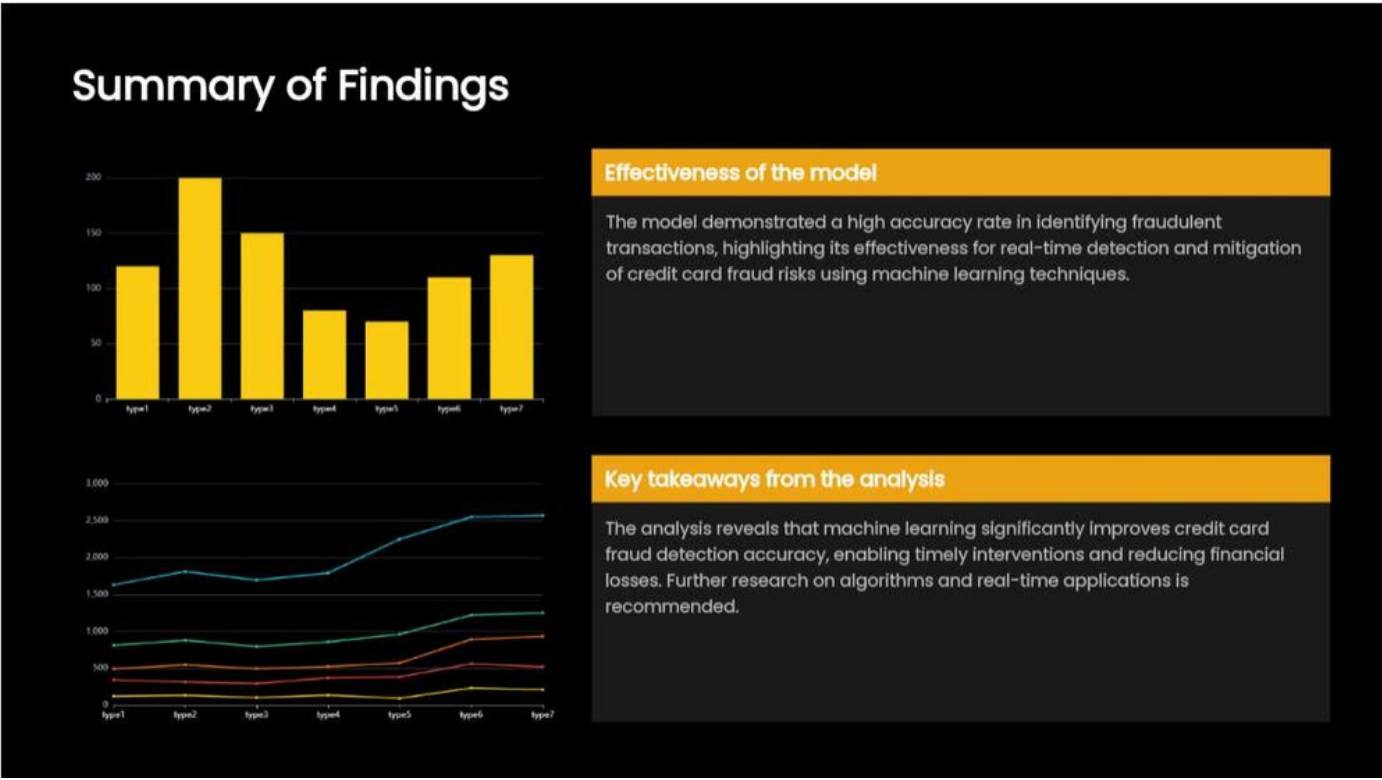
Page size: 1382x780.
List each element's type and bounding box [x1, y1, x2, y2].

text_box [0, 2, 1382, 778]
